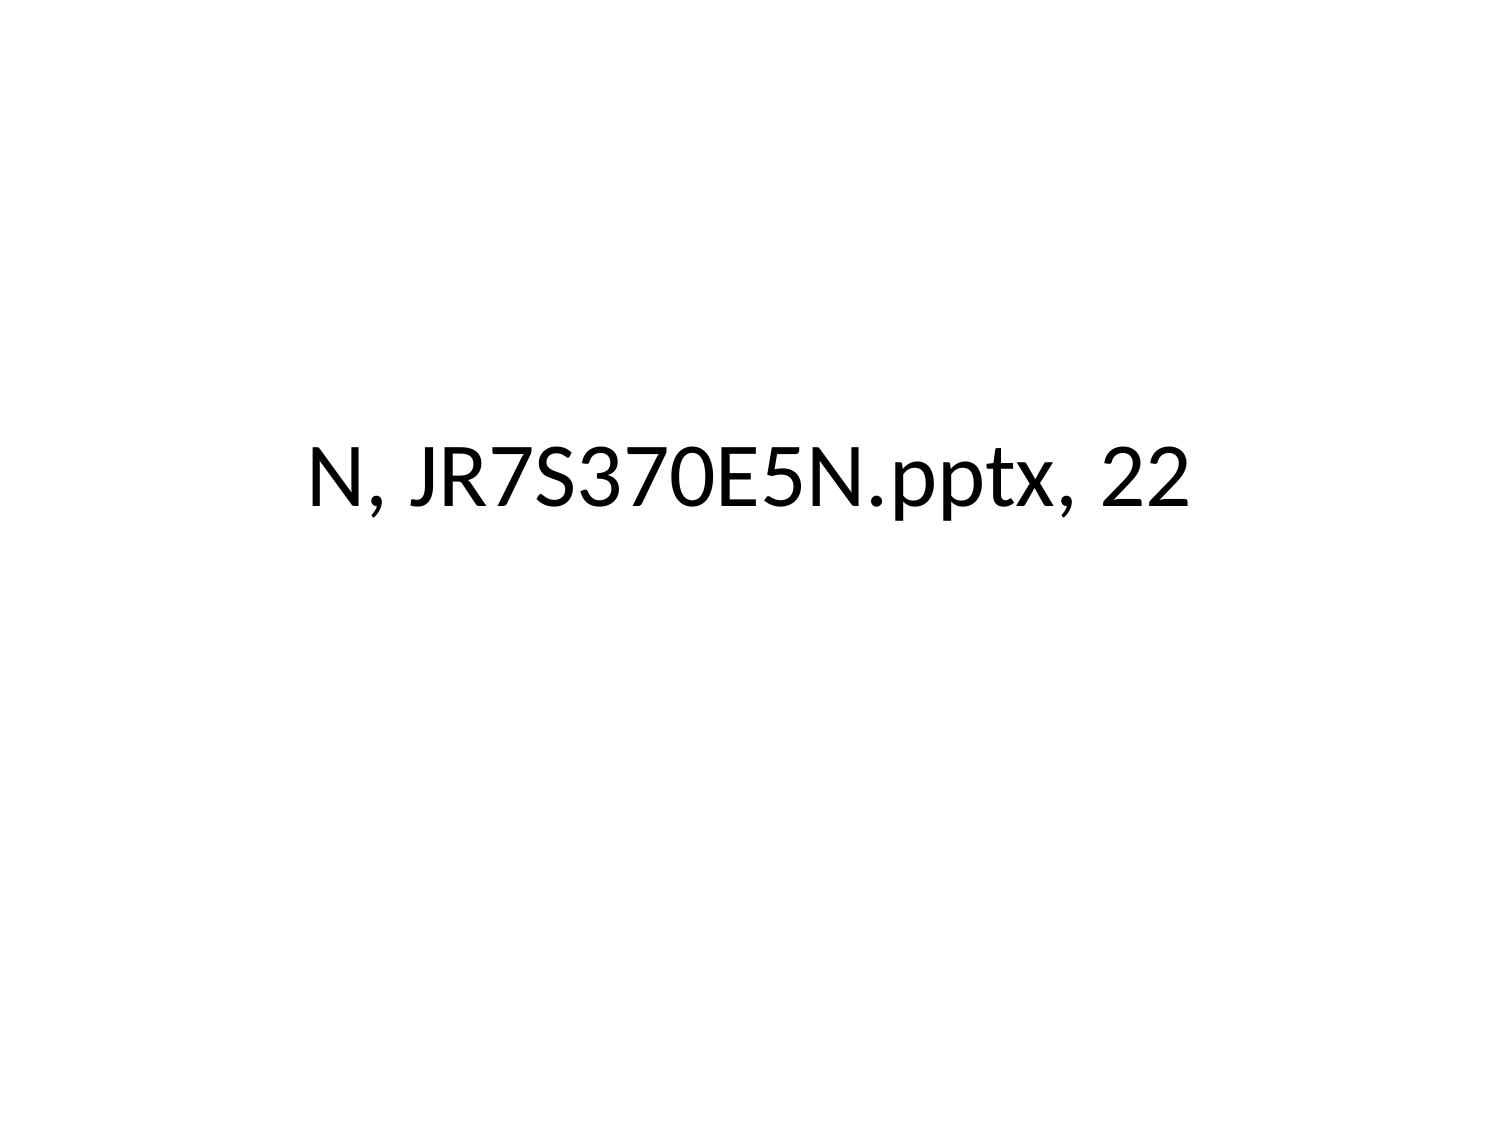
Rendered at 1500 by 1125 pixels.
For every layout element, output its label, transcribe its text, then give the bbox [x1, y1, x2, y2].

title N, JR7S370E5N.pptx, 22 [112, 349, 1388, 591]
